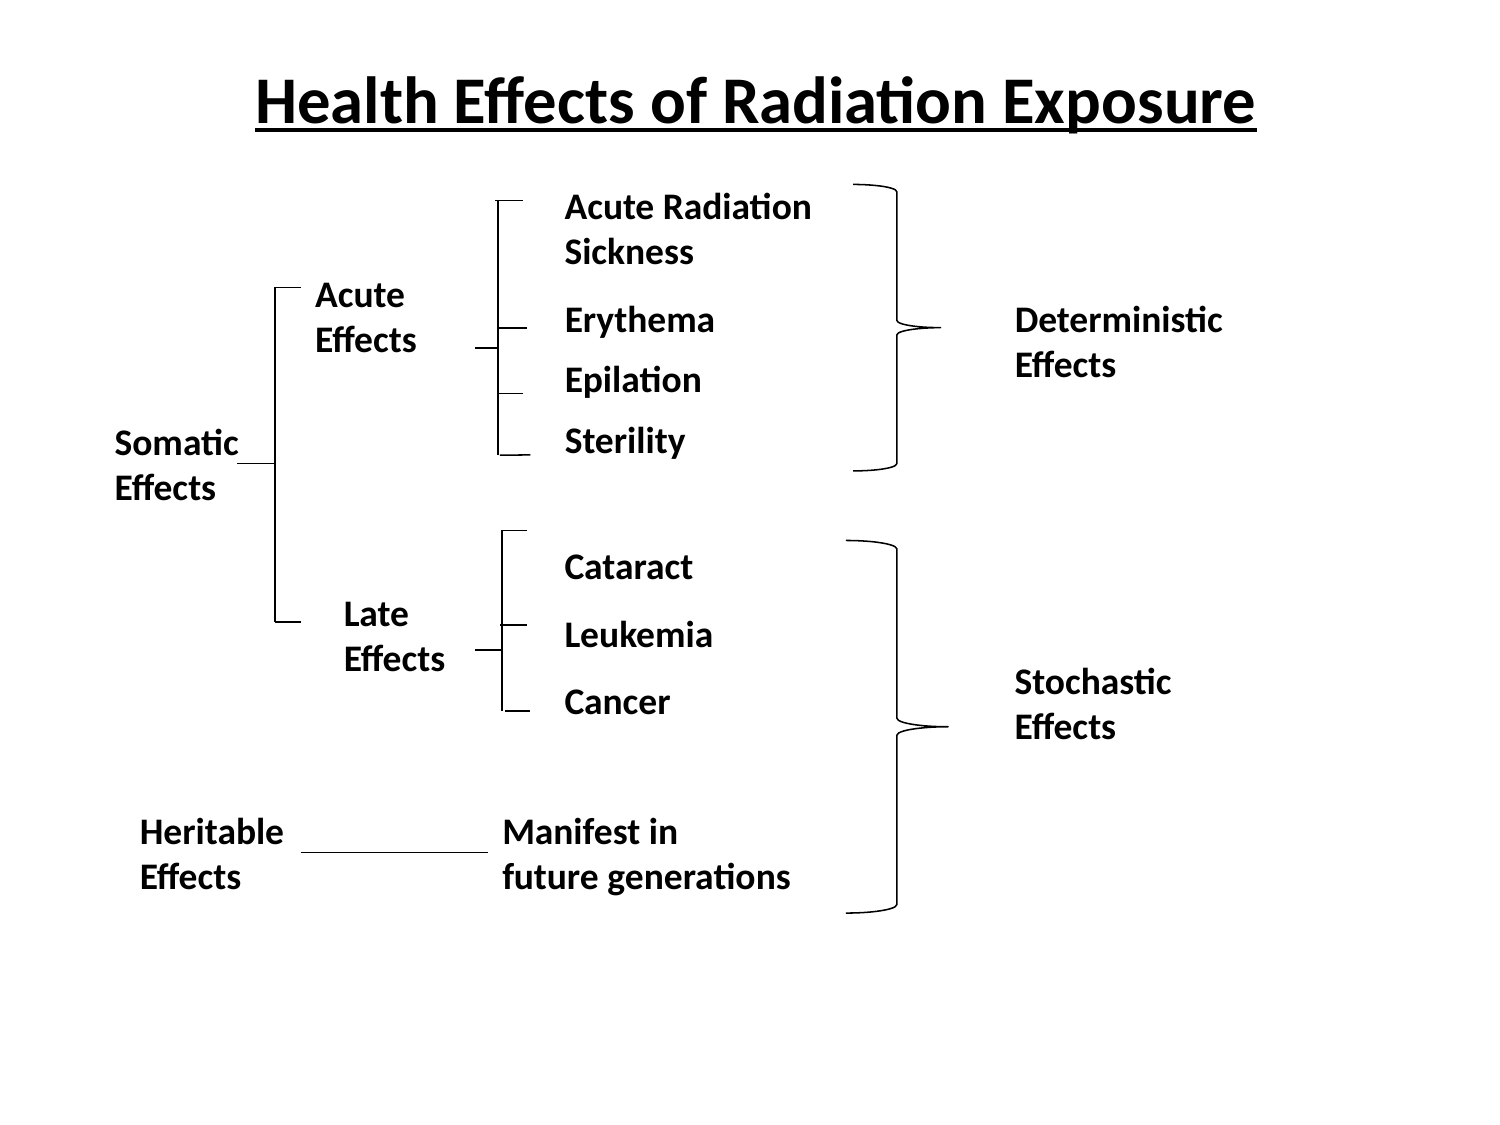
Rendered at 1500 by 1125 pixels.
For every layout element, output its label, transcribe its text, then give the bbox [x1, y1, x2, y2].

text_box Deterministic Effects [999, 287, 1250, 393]
text_box [845, 539, 949, 914]
text_box [853, 183, 942, 472]
text_box Late Effects [329, 581, 488, 687]
text_box Heritable Effects [125, 799, 301, 905]
text_box Acute Effects [300, 262, 438, 368]
text_box Health Effects of Radiation Exposure [62, 49, 1450, 145]
text_box Epilation [549, 348, 738, 408]
text_box Manifest in future generations [487, 799, 813, 905]
text_box Erythema [549, 287, 813, 348]
text_box Cataract Leukemia Cancer [549, 512, 788, 730]
text_box Stochastic Effects [999, 649, 1225, 755]
text_box Sterility [549, 408, 738, 469]
text_box Somatic Effects [99, 410, 263, 516]
text_box Acute Radiation Sickness [549, 174, 846, 280]
